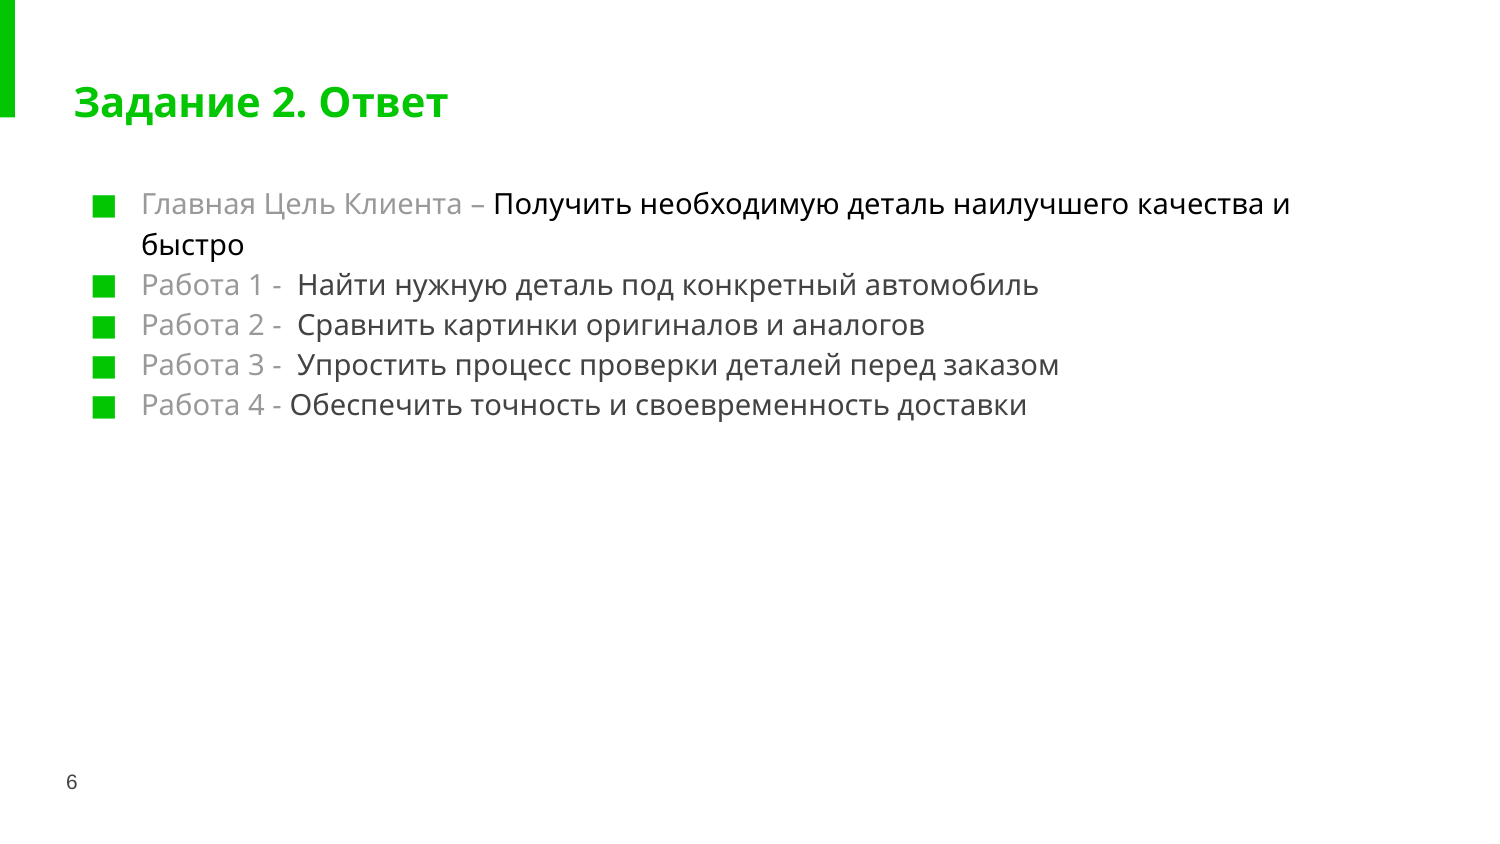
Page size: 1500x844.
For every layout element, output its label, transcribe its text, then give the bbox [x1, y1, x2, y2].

slide_number 6 [51, 753, 142, 818]
title Задание 2. Ответ [58, 15, 757, 165]
list Главная Цель Клиента – Получить необходимую деталь наилучшего качества и быстро Работа 1 - Найти нужную деталь под конкретный автомобиль Работа 2 - Сравнить картинки оригиналов и аналогов Работа 3 - Упростить процесс проверки деталей перед заказом Работа 4 - Обеспечить точность и своевременность доставки [51, 165, 1411, 671]
